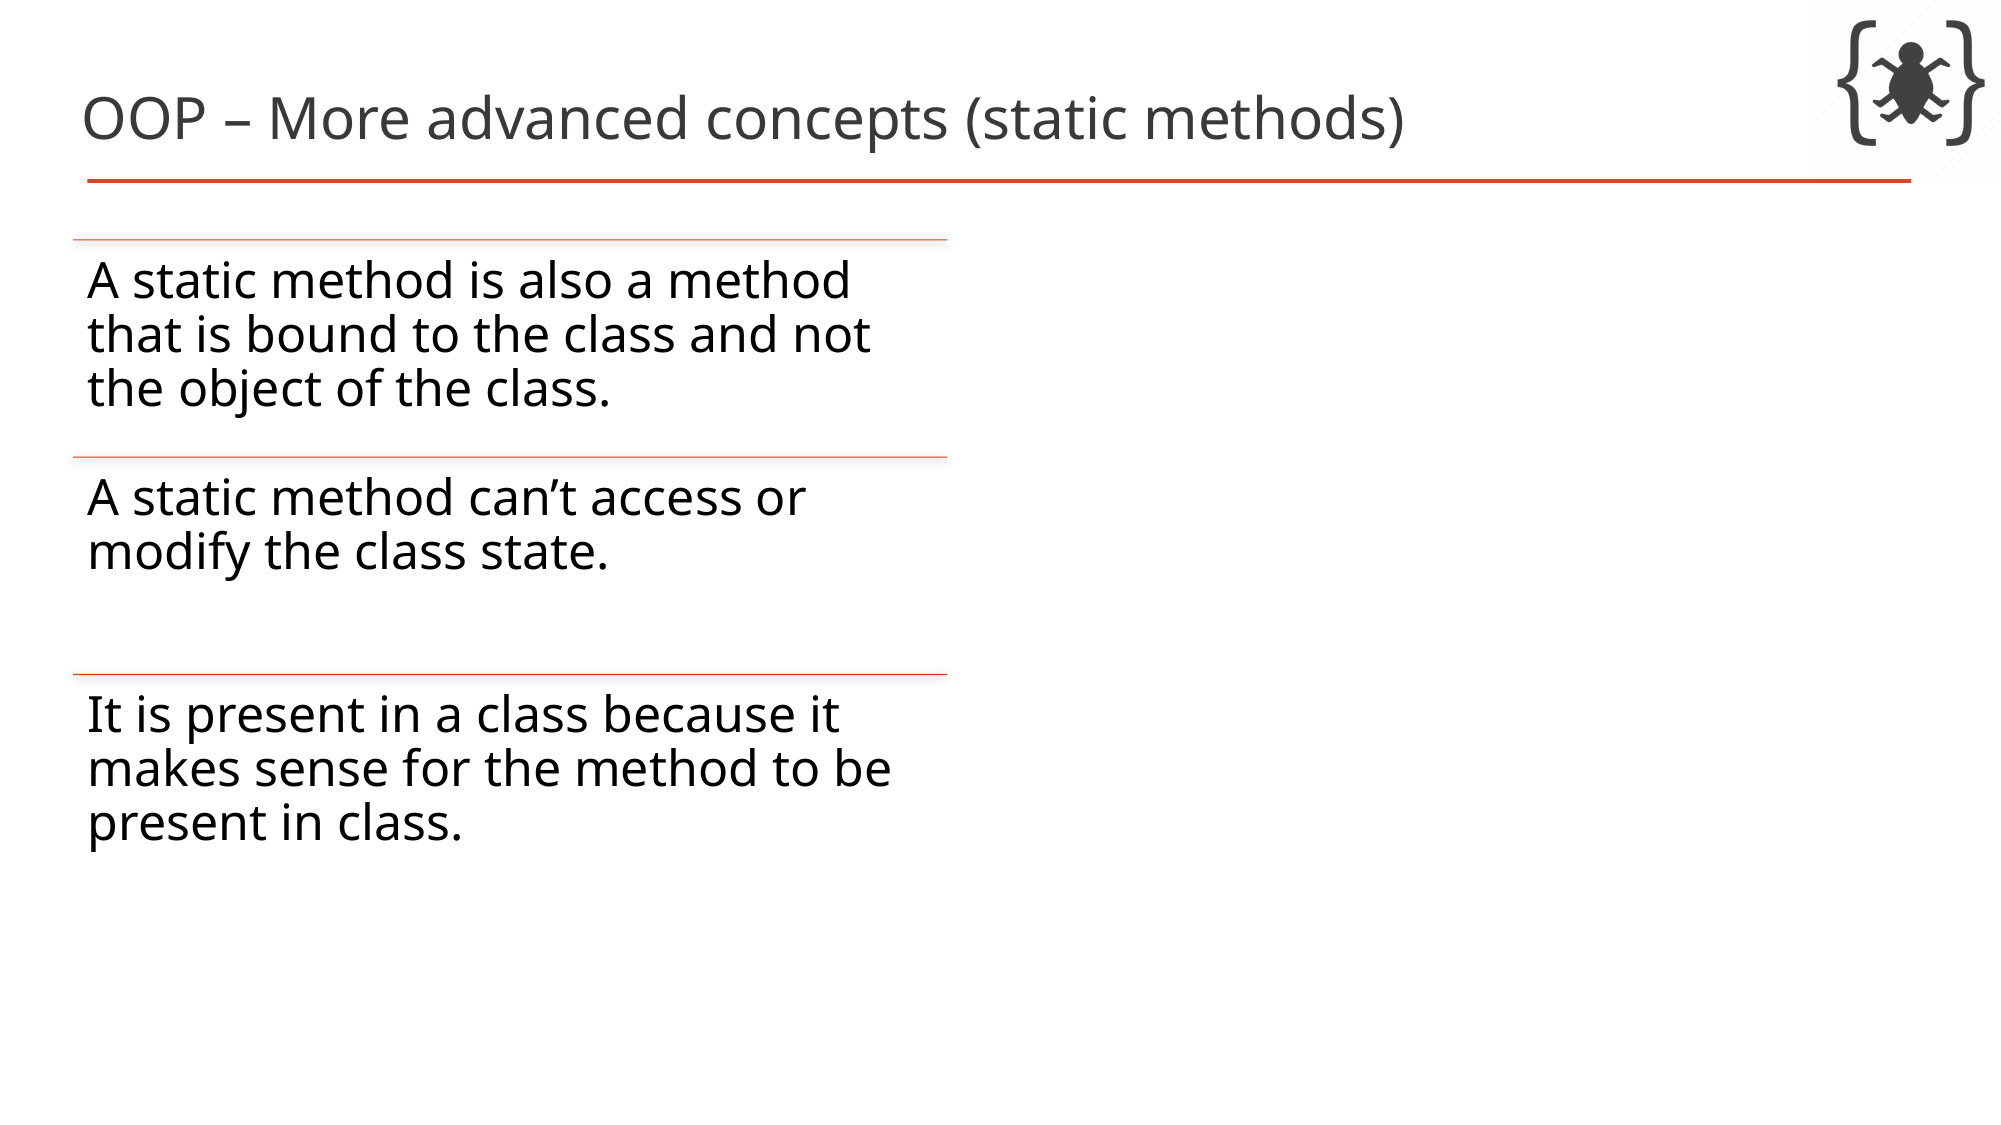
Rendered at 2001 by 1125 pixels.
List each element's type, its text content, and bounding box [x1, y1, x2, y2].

title OOP – More advanced concepts (static methods) [66, 73, 1907, 165]
picture [1813, 0, 2001, 181]
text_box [72, 239, 947, 893]
